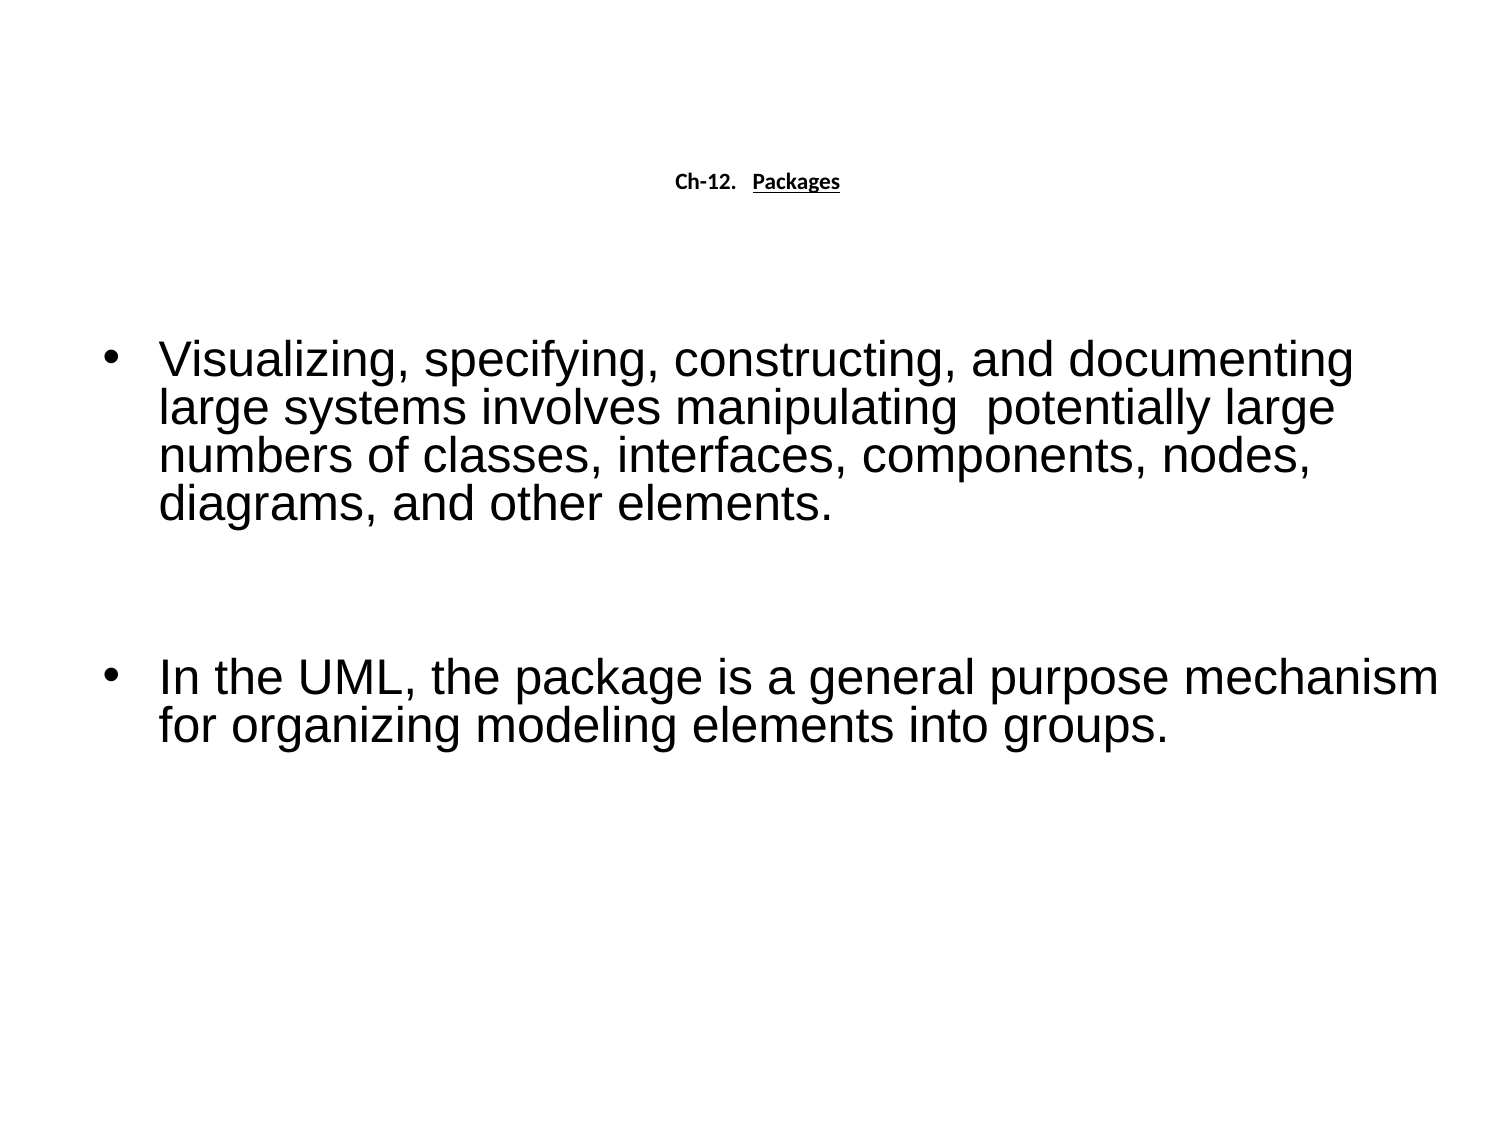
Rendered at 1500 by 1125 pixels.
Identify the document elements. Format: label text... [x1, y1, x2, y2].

list Visualizing, specifying, constructing, and documenting large systems involves manipulating potentially large numbers of classes, interfaces, components, nodes, diagrams, and other elements. In the UML, the package is a general purpose mechanism for organizing modeling elements into groups. [87, 331, 1463, 1006]
title Ch-12. Packages [75, 45, 1425, 233]
